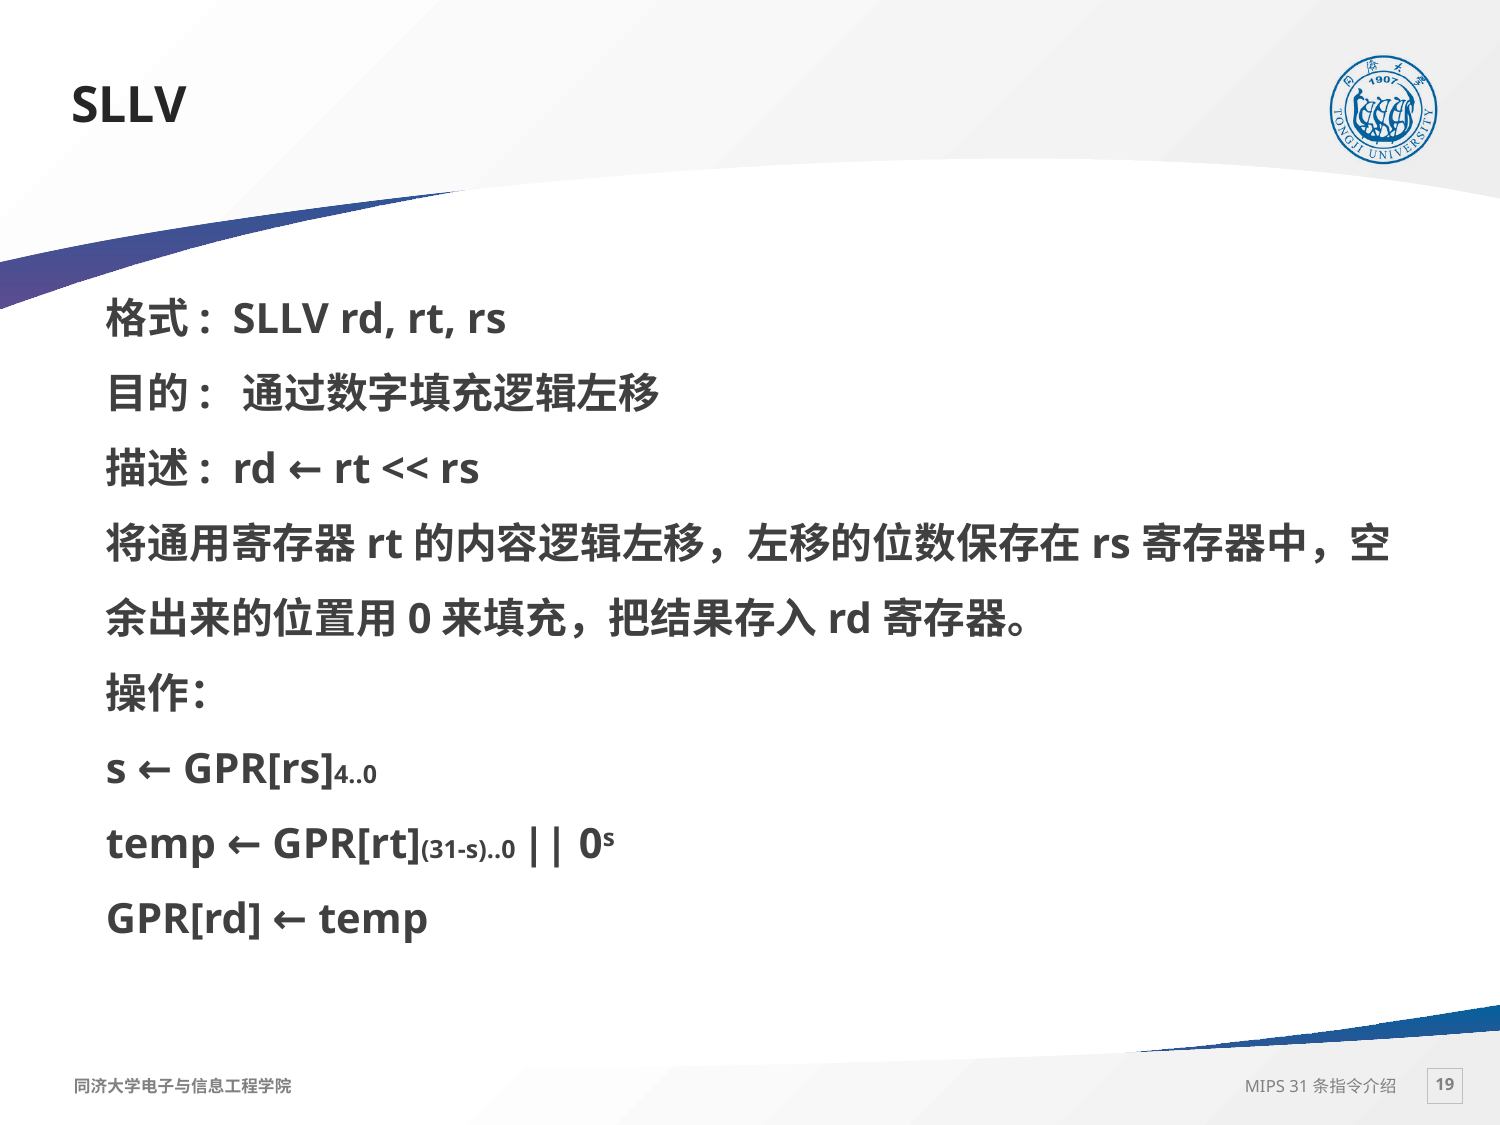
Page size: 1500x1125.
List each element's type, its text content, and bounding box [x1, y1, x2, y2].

title SLLV [59, 60, 1410, 149]
picture [1319, 40, 1462, 184]
text_box 格式: SLLV rd, rt, rs 目的: 通过数字填充逻辑左移 描述: rd ← rt << rs 将通用寄存器rt的内容逻辑左移，左移的位数保存在rs寄存器中，空余出来的位置用0来填充，把结果存入rd寄存器。 操作： s ← GPR[rs]4..0 temp ← GPR[rt](31-s)..0 || 0s GPR[rd] ← temp [93, 259, 1442, 950]
